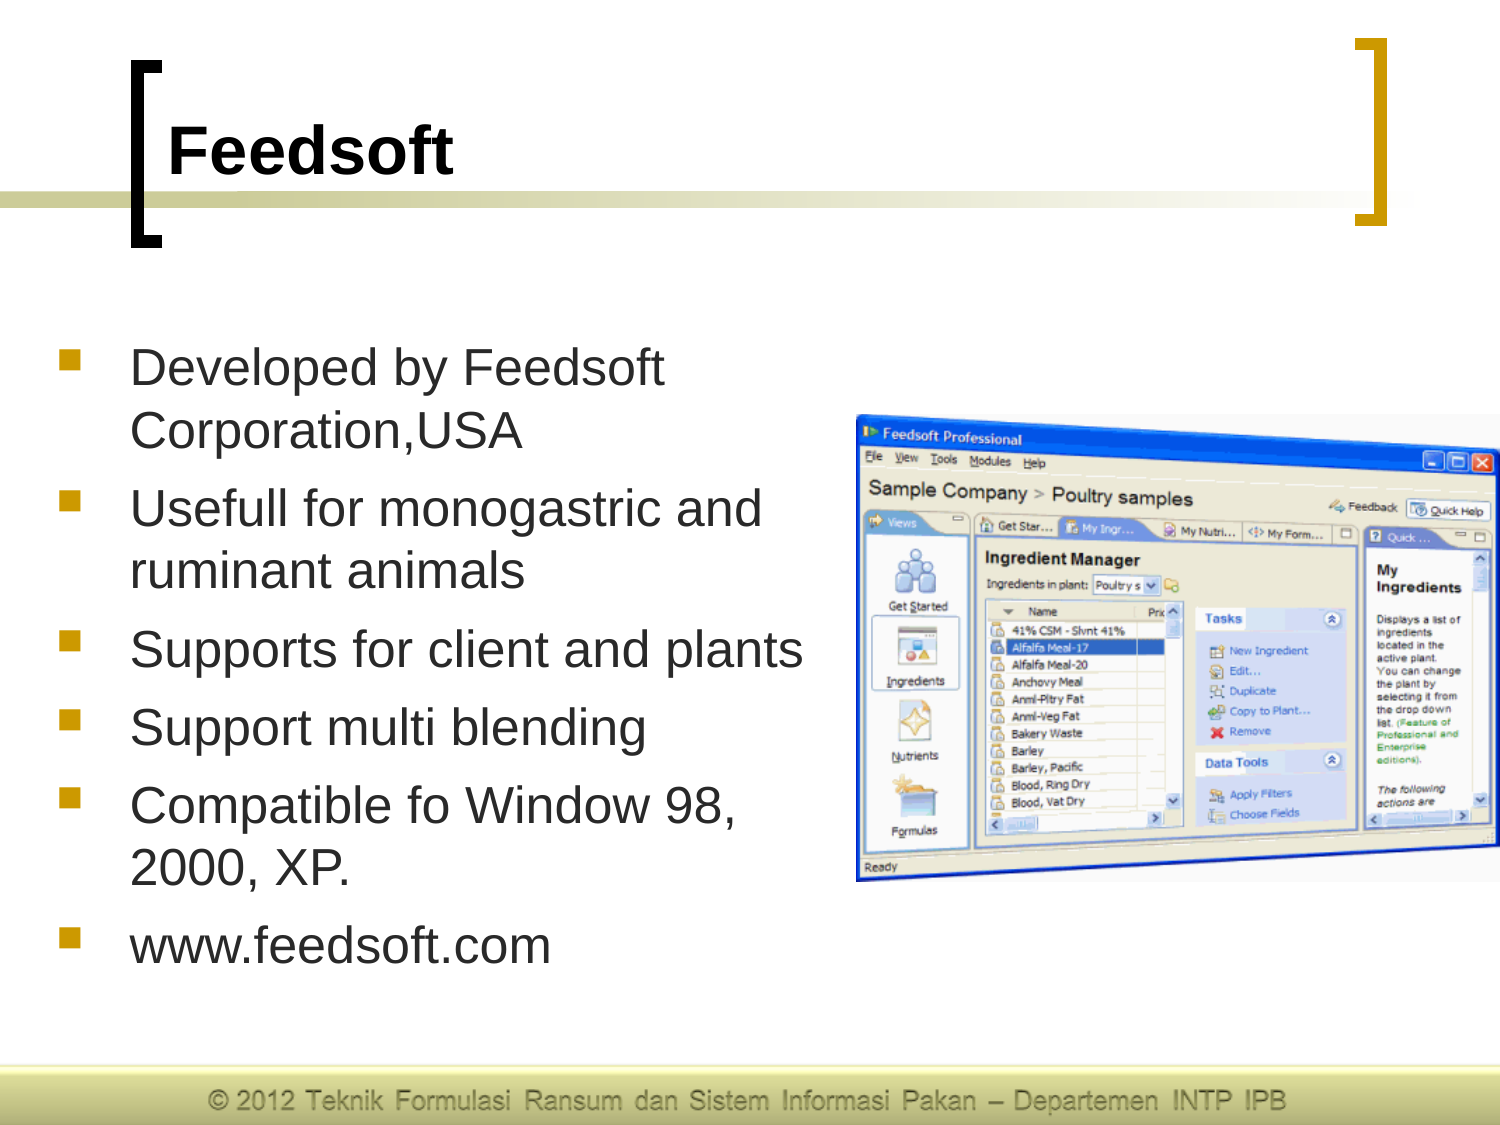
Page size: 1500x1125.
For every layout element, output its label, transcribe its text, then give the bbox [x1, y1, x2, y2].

picture [0, 1061, 1500, 1125]
picture [855, 414, 1500, 882]
title Feedsoft [152, 66, 1328, 197]
list Developed by Feedsoft Corporation,USA Usefull for monogastric and ruminant animals Supports for client and plants Support multi blending Compatible fo Window 98, 2000, XP. www.feedsoft.com [40, 326, 845, 1024]
